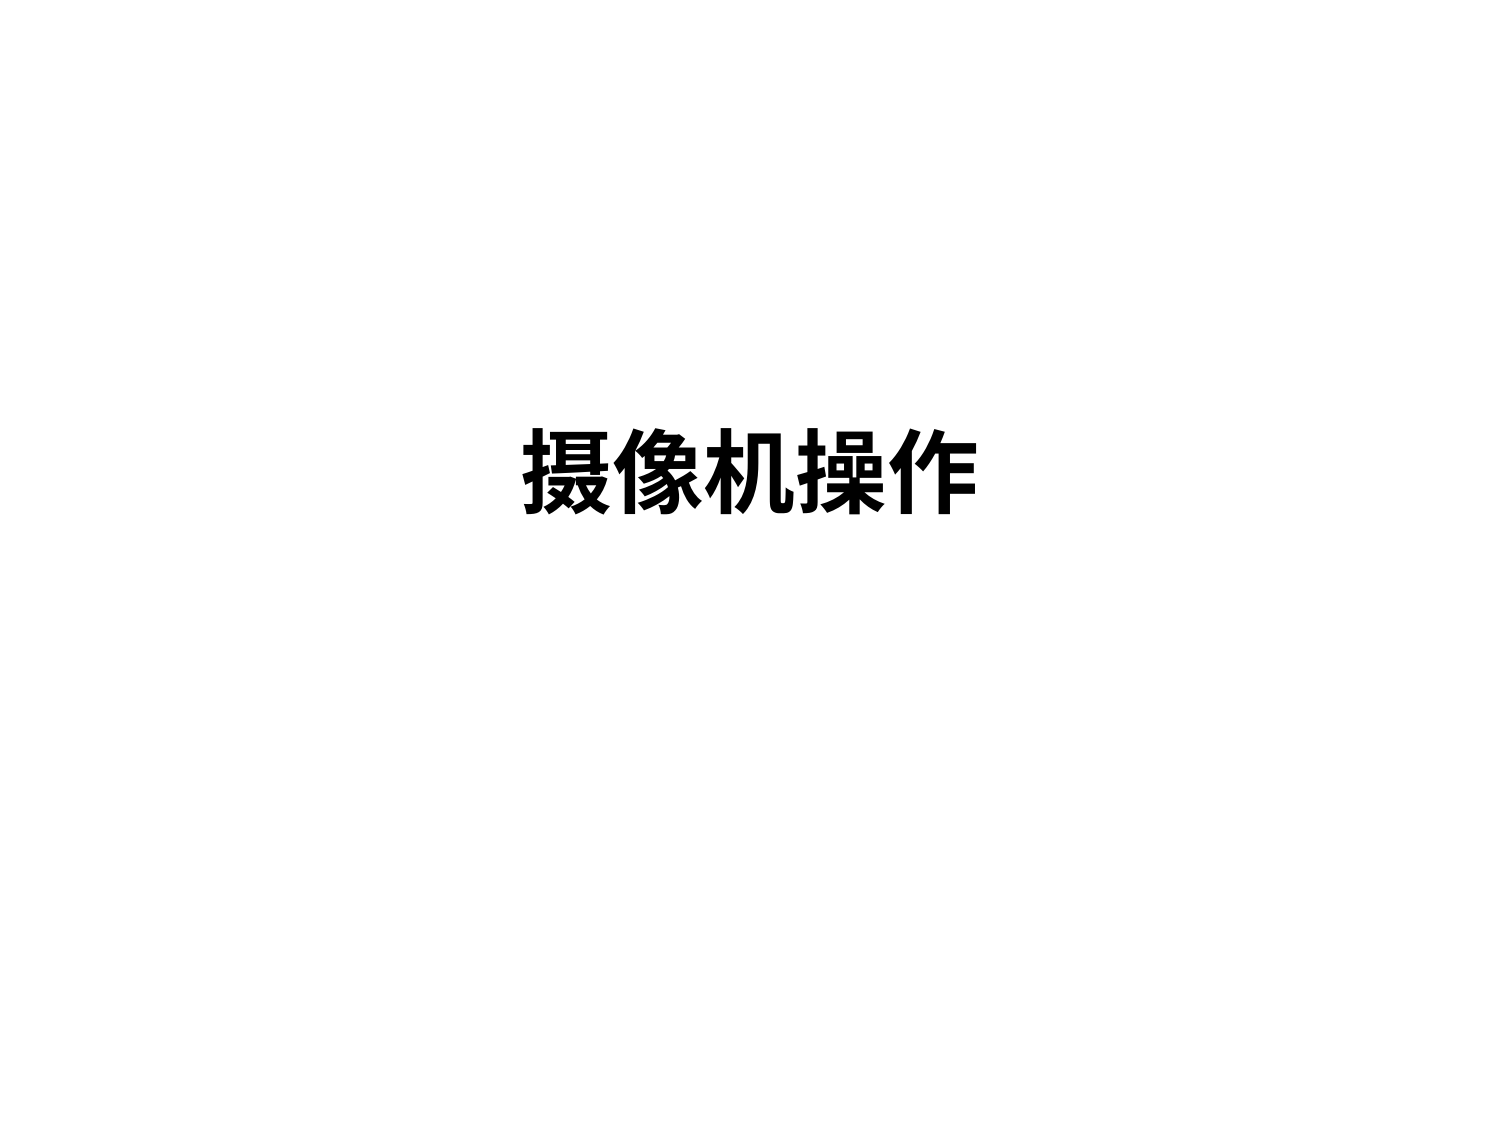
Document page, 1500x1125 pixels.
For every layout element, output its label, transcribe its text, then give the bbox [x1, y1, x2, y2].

title 摄像机操作 [112, 349, 1388, 591]
